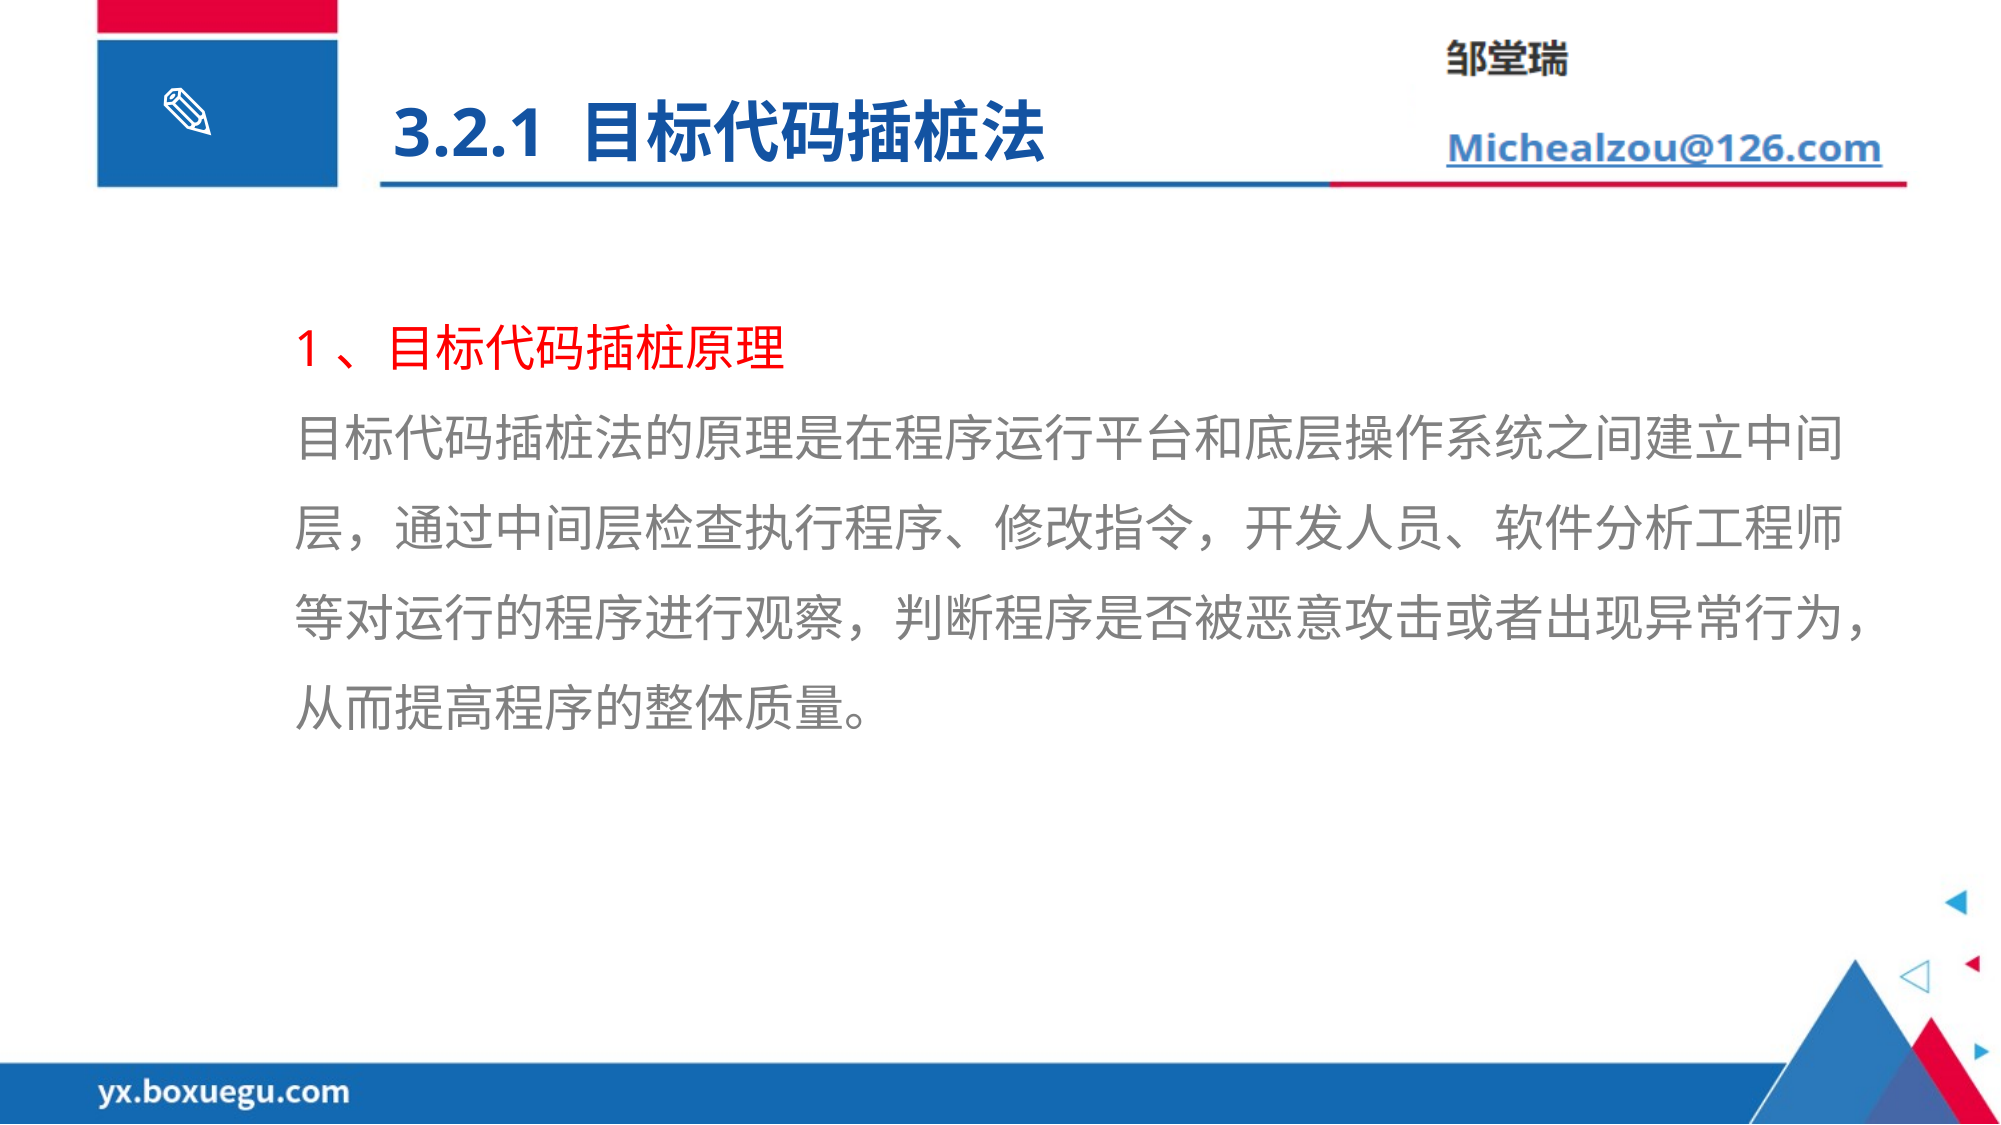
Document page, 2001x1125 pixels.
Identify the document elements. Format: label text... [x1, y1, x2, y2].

text_box 1、目标代码插桩原理 目标代码插桩法的原理是在程序运行平台和底层操作系统之间建立中间层，通过中间层检查执行程序、修改指令，开发人员、软件分析工程师等对运行的程序进行观察，判断程序是否被恶意攻击或者出现异常行为，从而提高程序的整体质量。 [279, 278, 1895, 824]
picture [0, 0, 2000, 1124]
text_box 3.2.1 目标代码插桩法 [379, 82, 1482, 177]
